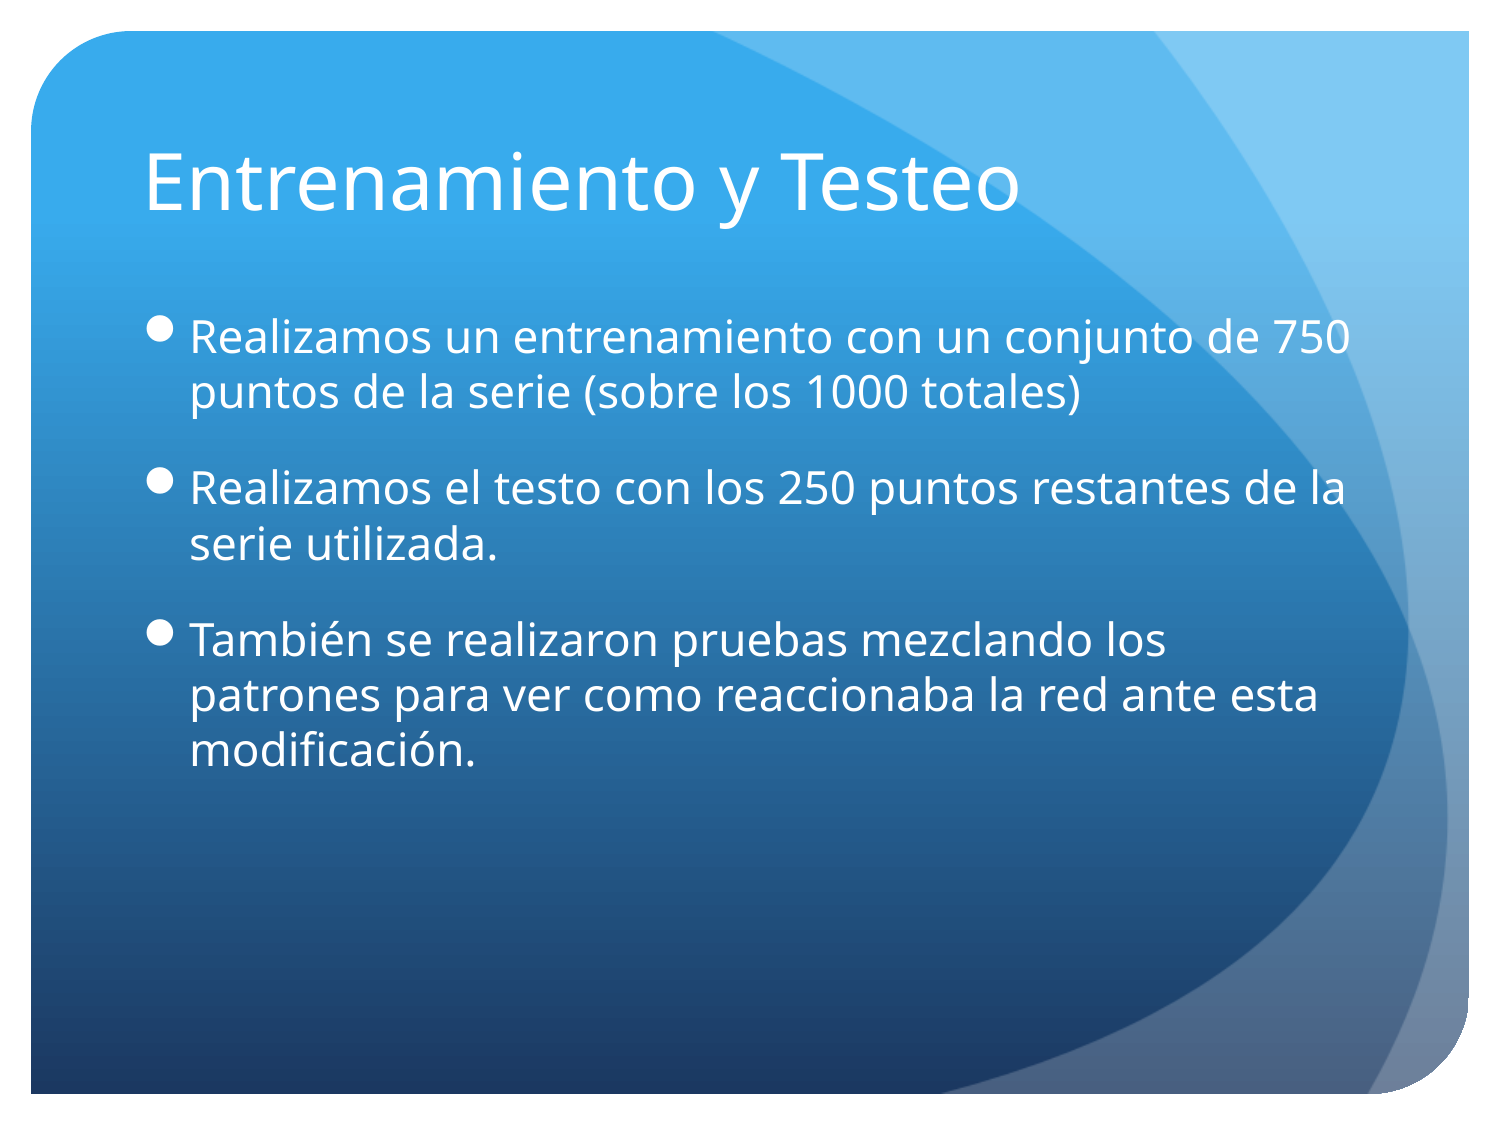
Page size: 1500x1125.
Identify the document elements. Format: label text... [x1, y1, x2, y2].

title Entrenamiento y Testeo [127, 62, 1372, 234]
picture [24, 30, 1473, 1094]
list Realizamos un entrenamiento con un conjunto de 750 puntos de la serie (sobre los 1000 totales) Realizamos el testo con los 250 puntos restantes de la serie utilizada. También se realizaron pruebas mezclando los patrones para ver como reaccionaba la red ante esta modificación. [127, 299, 1372, 845]
